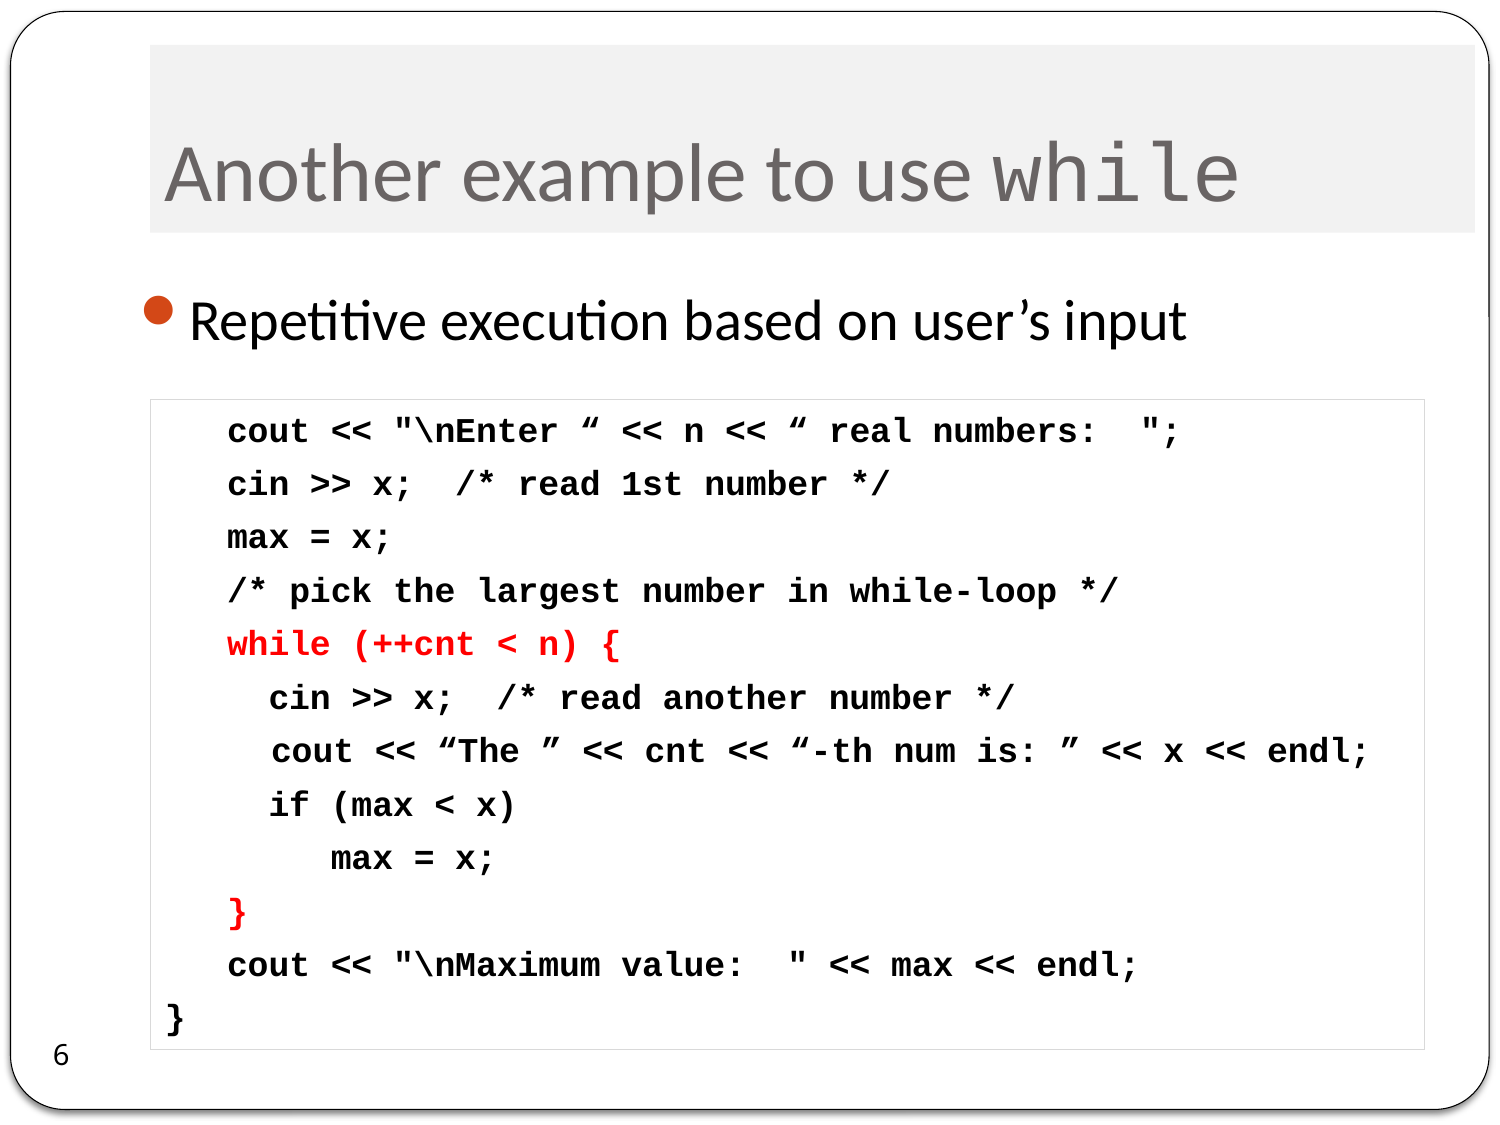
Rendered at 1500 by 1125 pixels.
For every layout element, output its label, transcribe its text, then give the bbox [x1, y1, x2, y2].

slide_number 6 [23, 1018, 99, 1094]
text_box Repetitive execution based on user’s input [125, 275, 1300, 375]
title Another example to use while [150, 44, 1475, 233]
list cout << "\nEnter “ << n << “ real numbers: "; cin >> x; /* read 1st number */ max = x; /* pick the largest number in while-loop */ while (++cnt < n) { cin >> x; /* read another number */ cout << “The ” << cnt << “-th num is: ” << x << endl; if (max < x) max = x; } cout << "\nMaximum value: " << max << endl; } [150, 399, 1425, 1050]
